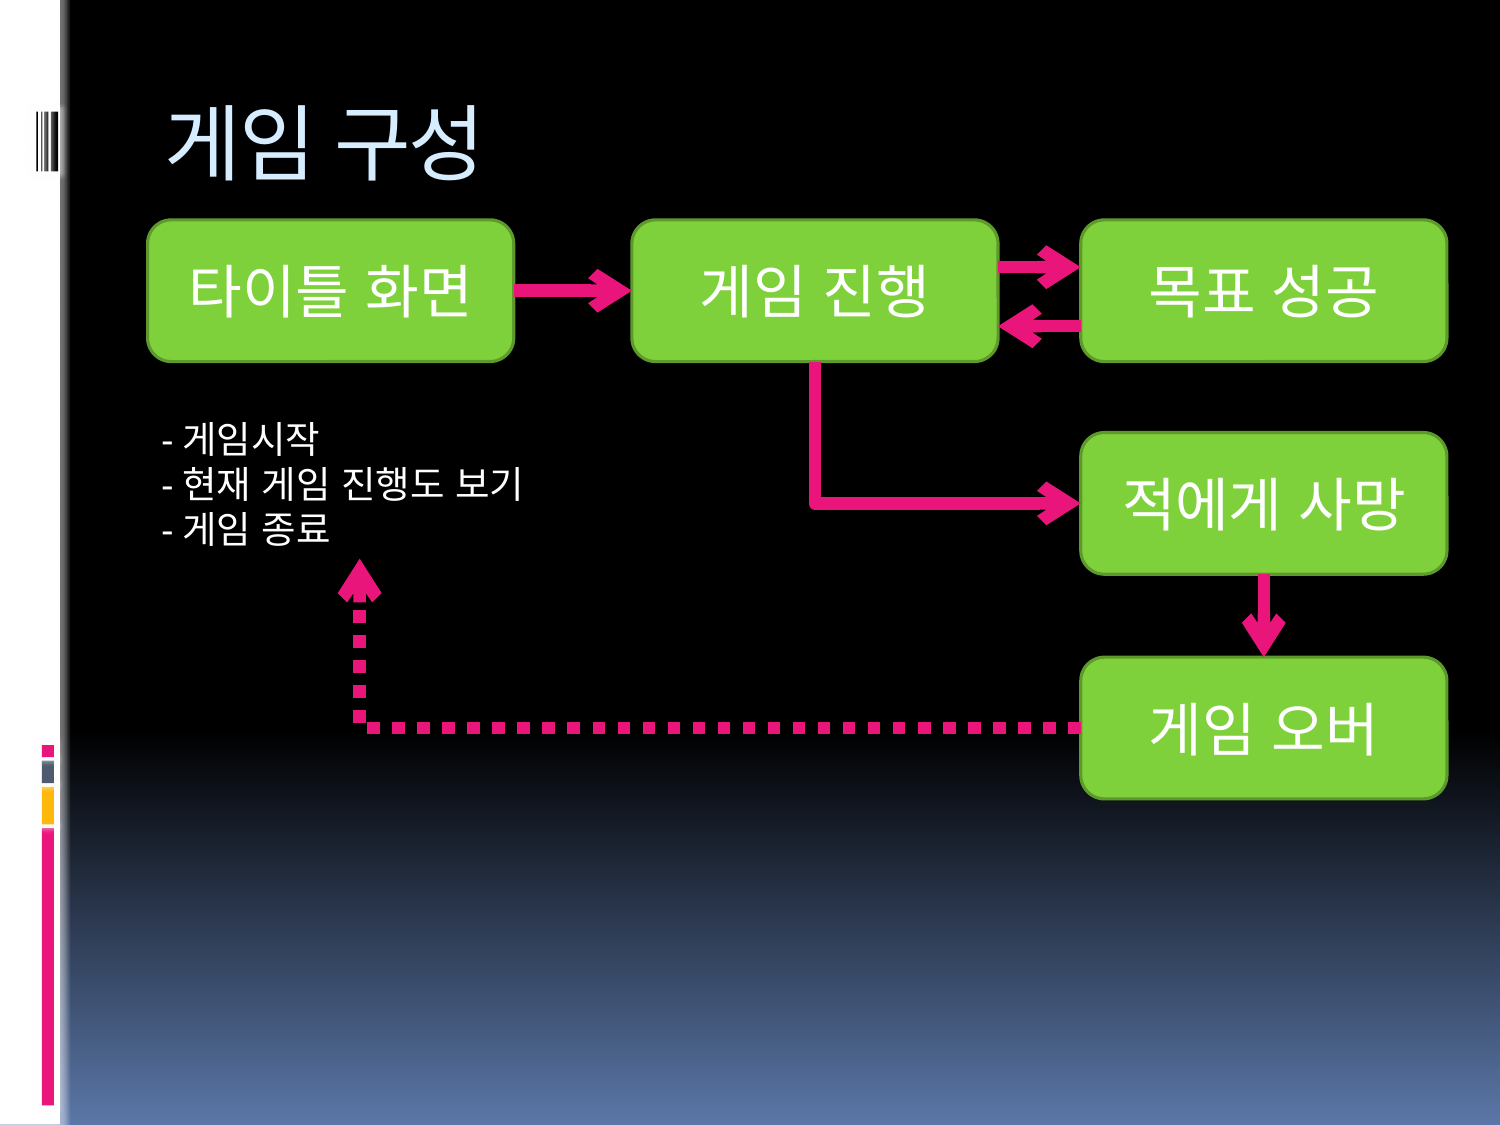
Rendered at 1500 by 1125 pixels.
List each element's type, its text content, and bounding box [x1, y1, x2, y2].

text_box 게임 오버 [1079, 655, 1449, 801]
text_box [876, 299, 1020, 552]
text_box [359, 559, 1082, 729]
text_box 타이틀 화면 [146, 218, 516, 364]
text_box 적에게 사망 [1079, 430, 1449, 576]
title 게임 구성 [150, 83, 1425, 234]
text_box -게임시작 -현재 게임 진행도 보기 -게임 종료 [146, 408, 573, 559]
text_box 게임 진행 [630, 218, 1000, 364]
text_box 목표 성공 [1079, 218, 1449, 364]
